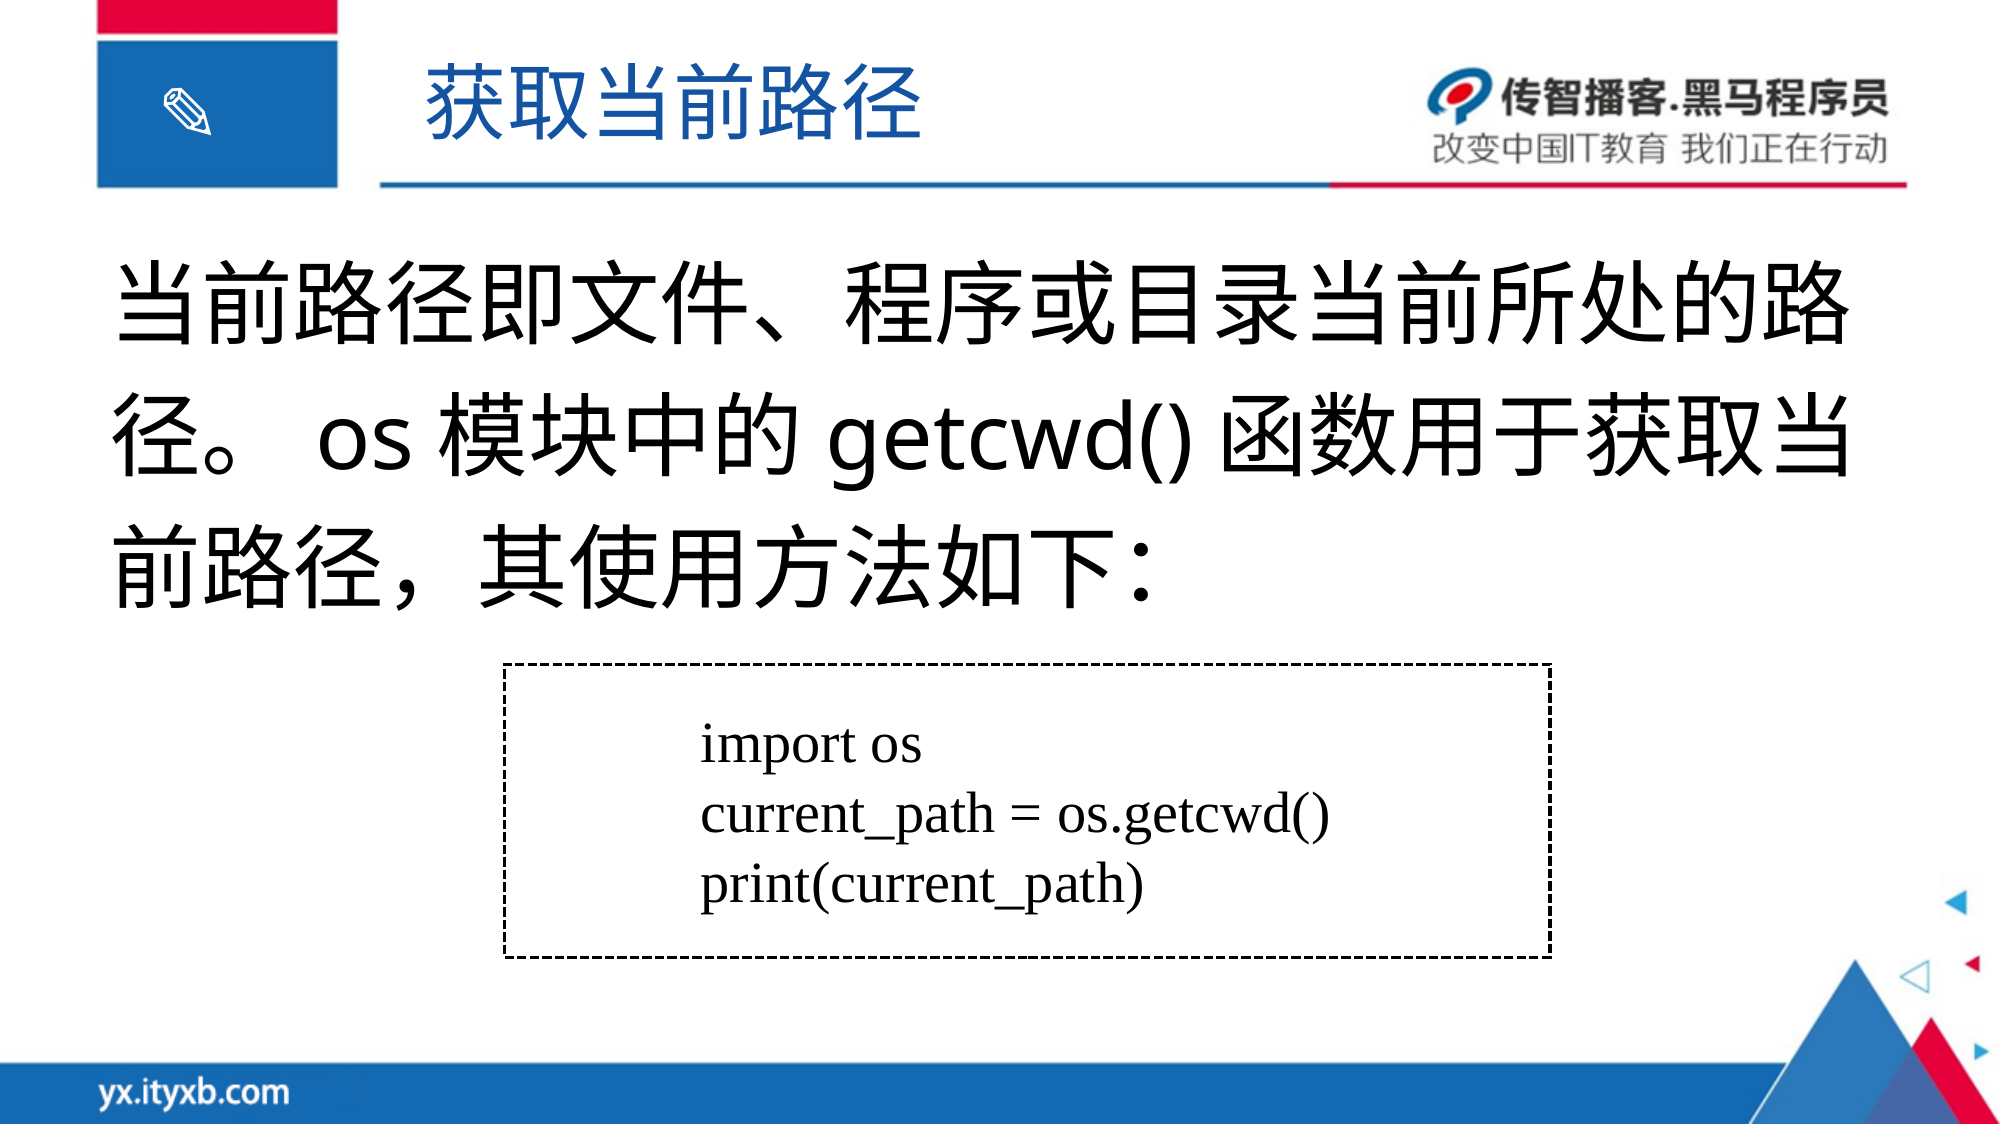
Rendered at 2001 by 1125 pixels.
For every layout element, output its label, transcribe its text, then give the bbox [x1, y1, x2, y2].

text_box 当前路径即文件、程序或目录当前所处的路径。os模块中的getcwd()函数用于获取当前路径，其使用方法如下： [94, 216, 1905, 628]
text_box 获取当前路径 [409, 43, 1292, 158]
text_box import os current_path = os.getcwd() print(current_path) [686, 697, 1347, 922]
picture [0, 0, 2000, 1124]
text_box [504, 664, 1551, 958]
